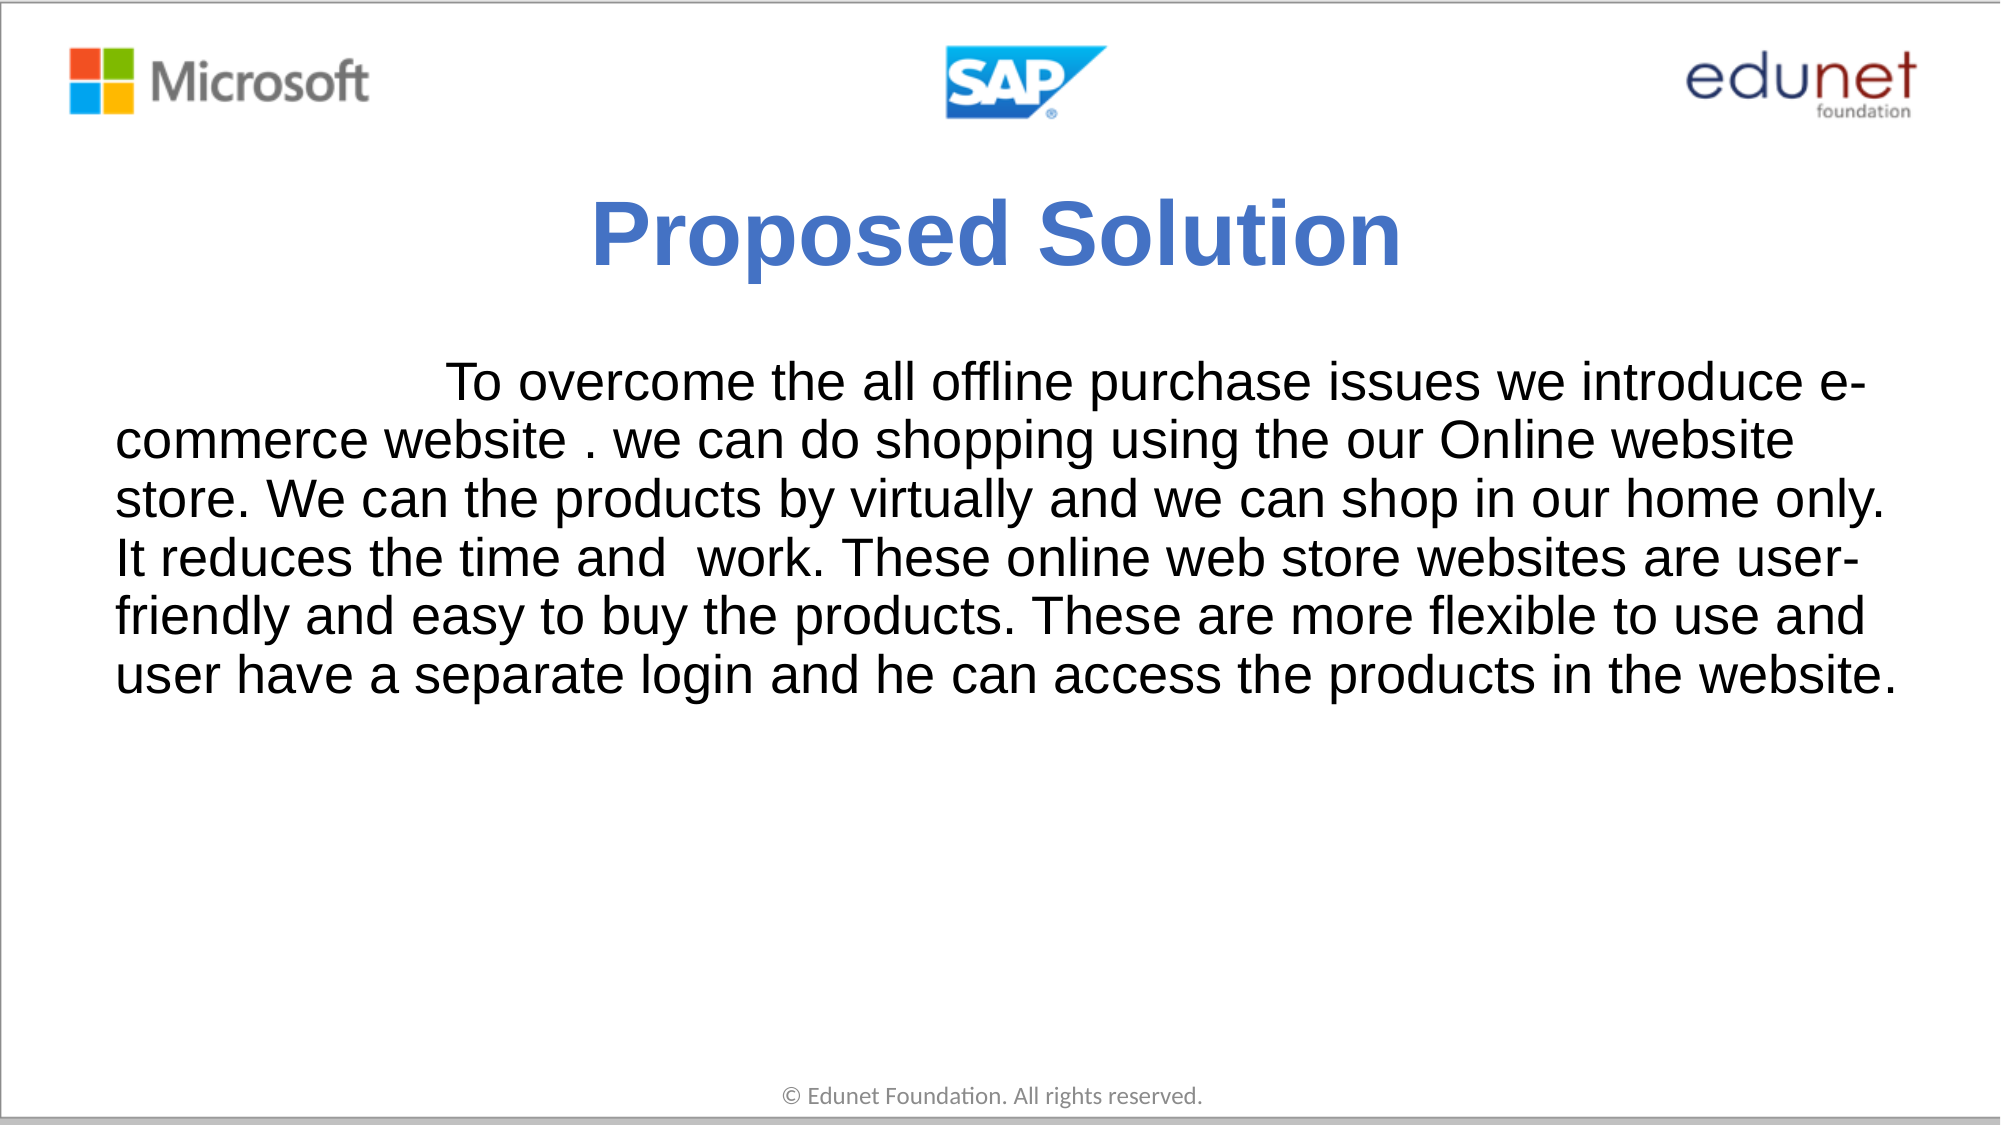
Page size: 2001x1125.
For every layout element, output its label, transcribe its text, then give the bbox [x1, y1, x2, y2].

footer © Edunet Foundation. All rights reserved. [655, 1065, 1331, 1125]
title Proposed Solution [247, 158, 1748, 293]
picture [0, 0, 2001, 1125]
subtitle To overcome the all offline purchase issues we introduce e- commerce website . we can do shopping using the our Online website store. We can the products by virtually and we can shop in our home only. It reduces the time and work. These online web store websites are user-friendly and easy to buy the products. These are more flexible to use and user have a separate login and he can access the products in the website. [100, 346, 1931, 1063]
